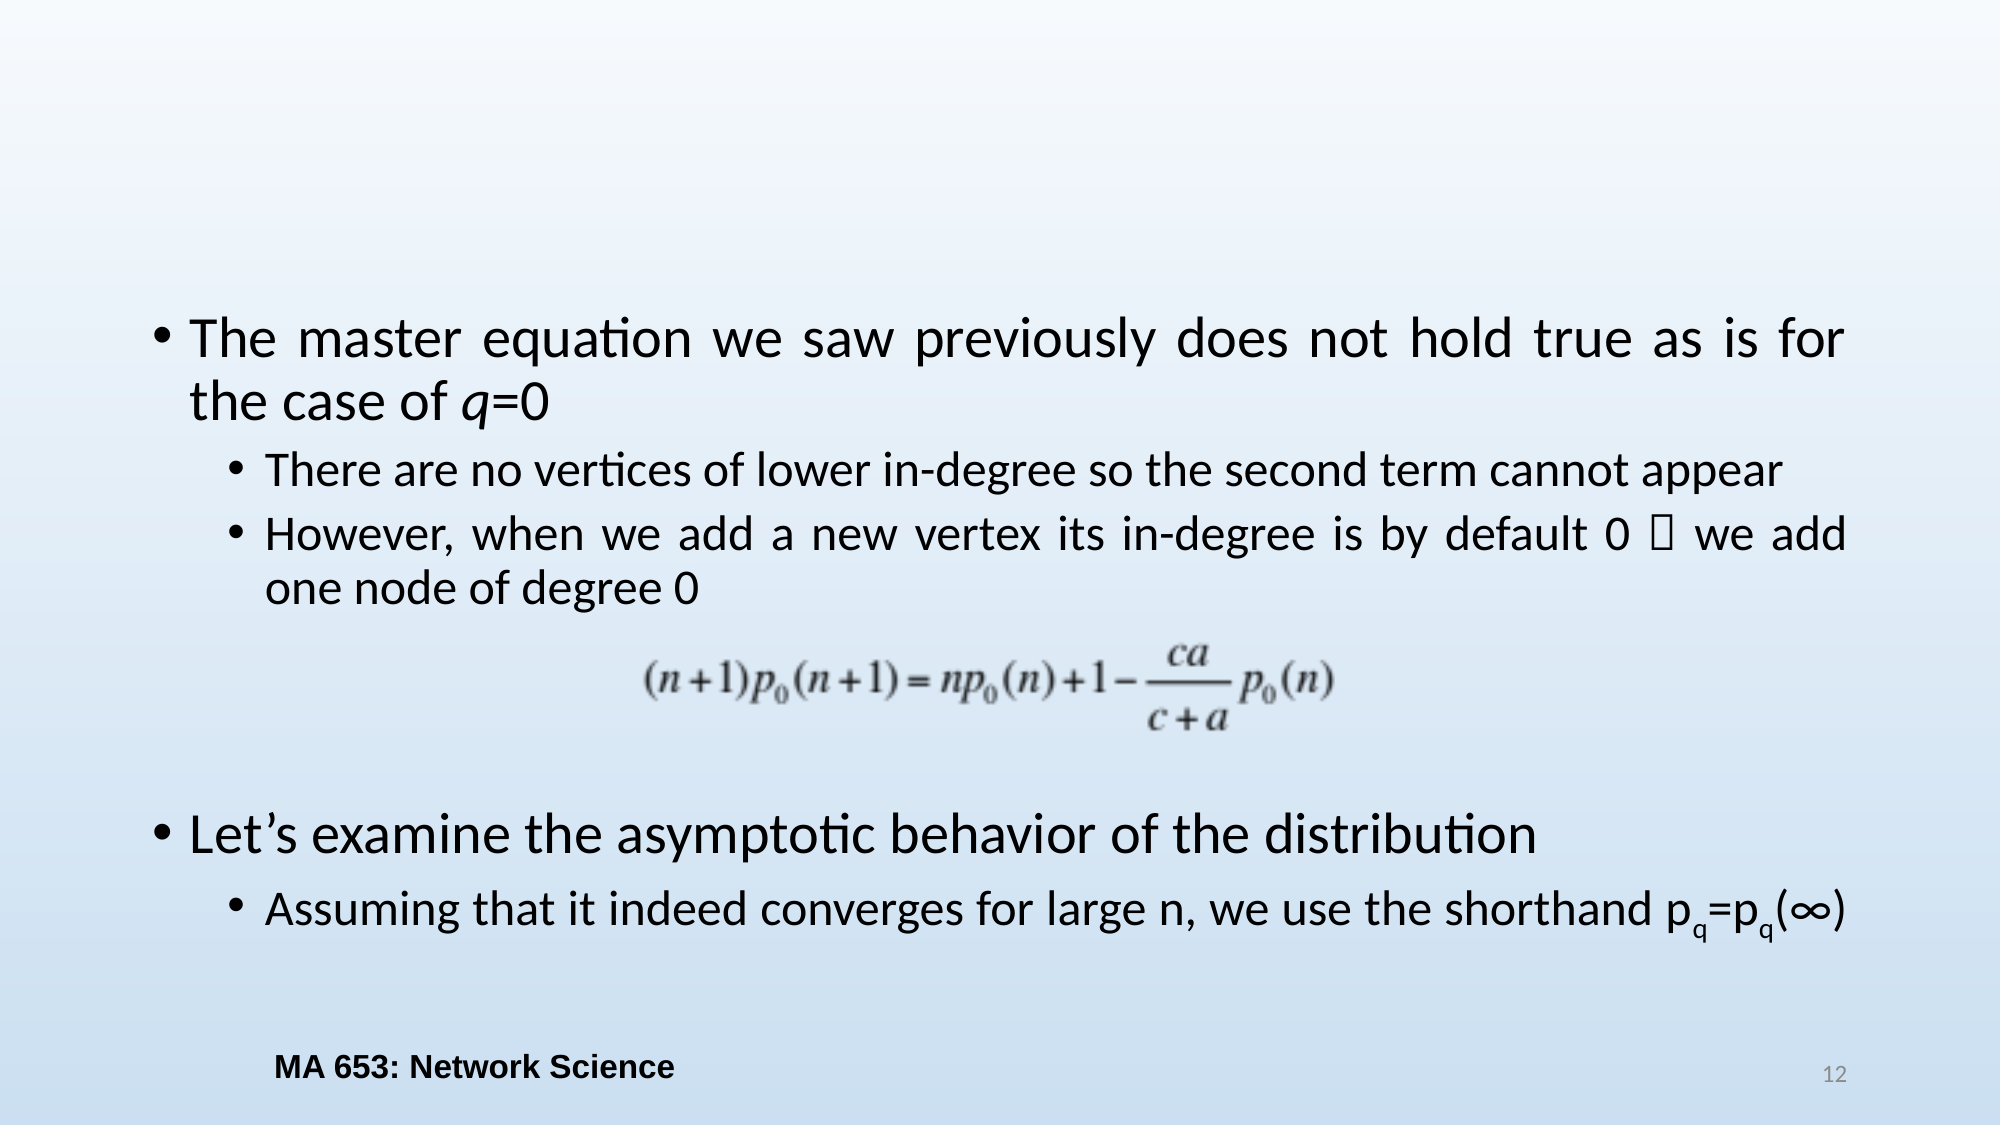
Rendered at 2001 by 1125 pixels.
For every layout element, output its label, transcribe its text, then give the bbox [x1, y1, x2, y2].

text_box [639, 620, 1335, 735]
slide_number 12 [1412, 1042, 1863, 1103]
footer MA 653: Network Science [137, 1035, 813, 1096]
list The master equation we saw previously does not hold true as is for the case of q=0 There are no vertices of lower in-degree so the second term cannot appear However, when we add a new vertex its in-degree is by default 0  we add one node of degree 0 Let’s examine the asymptotic behavior of the distribution Assuming that it indeed converges for large n, we use the shorthand pq=pq(∞) [137, 299, 1863, 1014]
